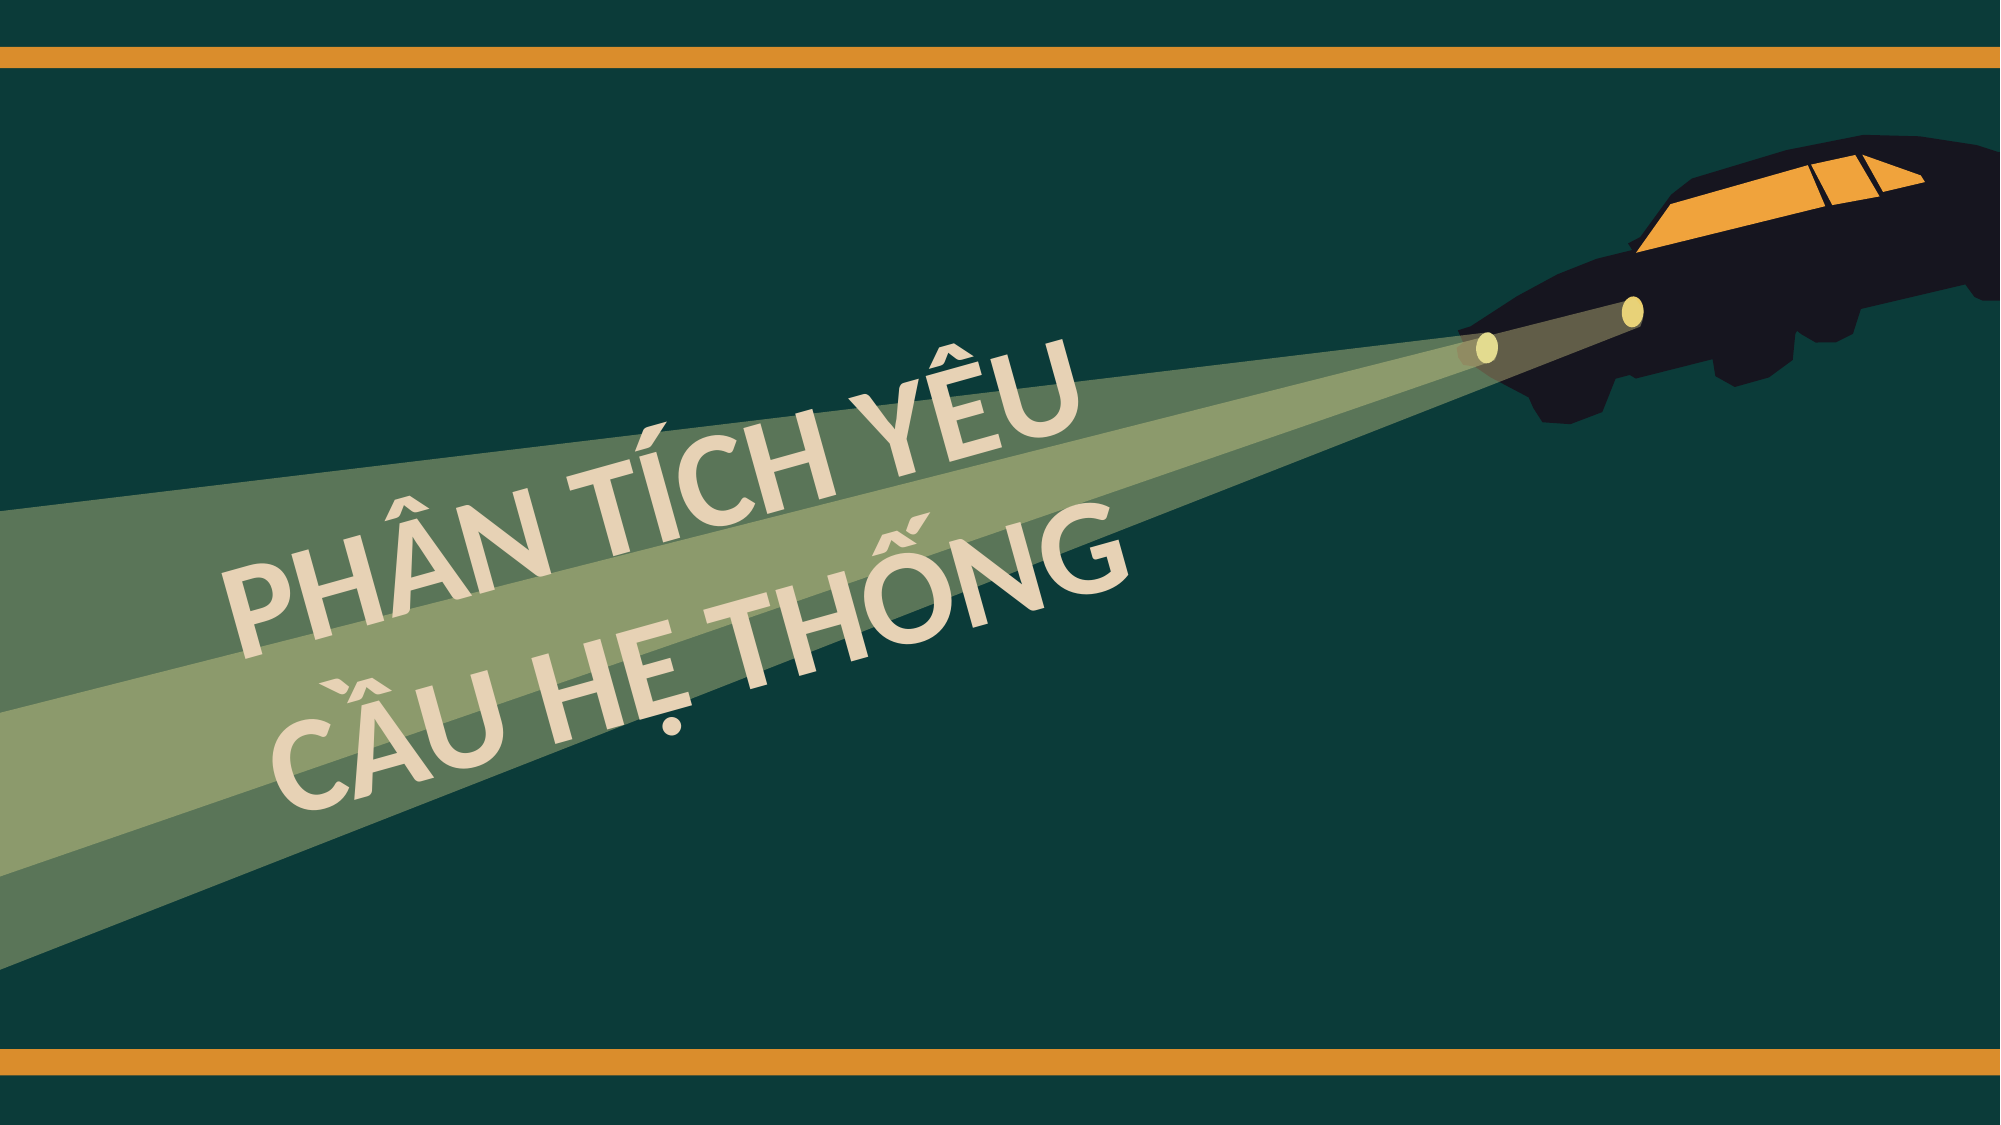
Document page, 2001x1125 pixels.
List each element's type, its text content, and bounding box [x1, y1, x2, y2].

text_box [1462, 118, 2000, 438]
text_box [0, 1076, 2000, 1125]
text_box [1150, 341, 1462, 510]
text_box [0, 399, 2000, 1048]
text_box PHÂN TÍCH YÊU CẦU HỆ THỐNG [146, 267, 1200, 869]
text_box [0, 69, 2000, 510]
text_box [0, 665, 306, 971]
text_box [0, 0, 2000, 46]
text_box [0, 46, 2000, 69]
text_box [0, 1048, 2000, 1076]
text_box [0, 459, 420, 711]
text_box [1137, 334, 1462, 420]
